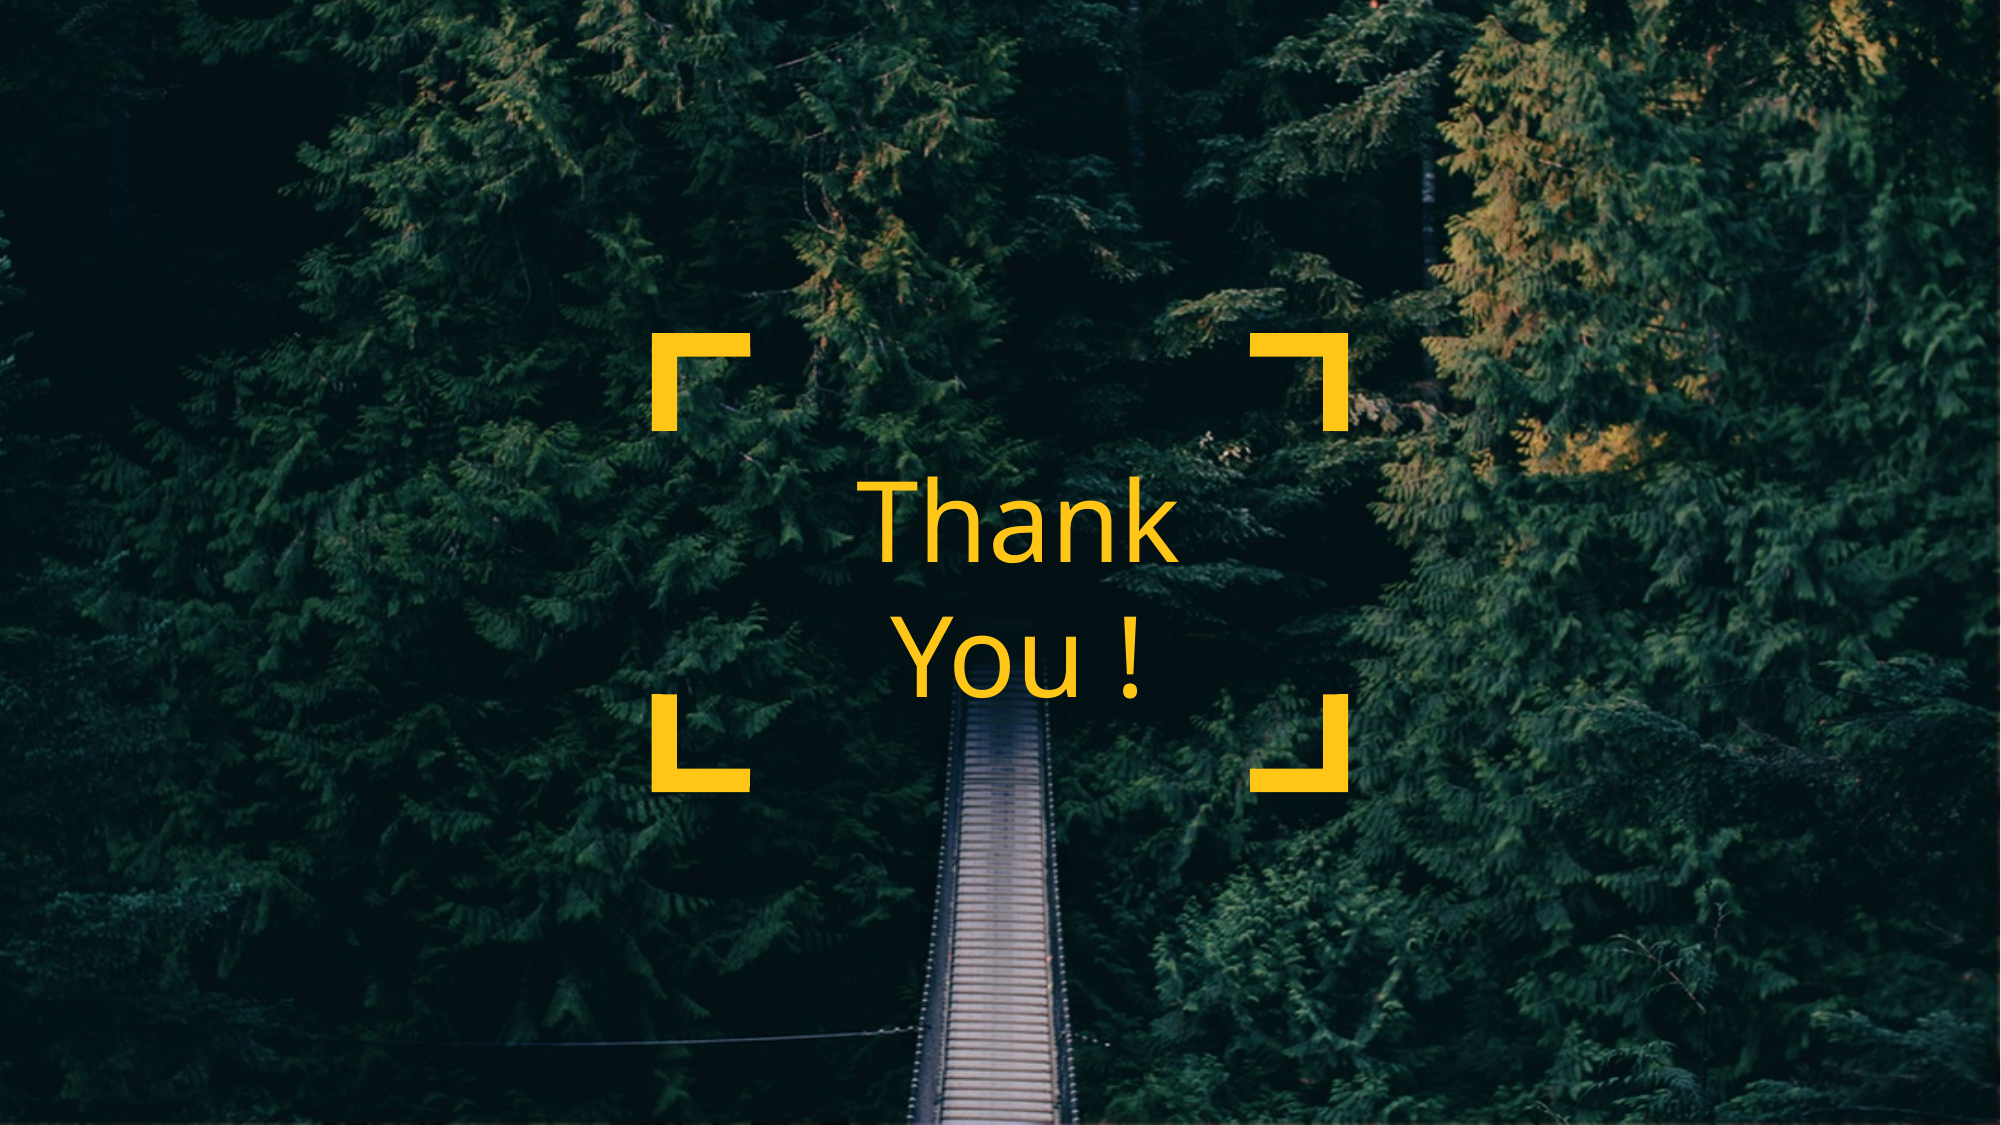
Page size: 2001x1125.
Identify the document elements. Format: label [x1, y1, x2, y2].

text_box [650, 693, 752, 794]
text_box [1248, 332, 1350, 433]
text_box [650, 332, 752, 433]
text_box [1248, 693, 1350, 794]
picture [0, 0, 2001, 1125]
text_box [750, 442, 1315, 731]
